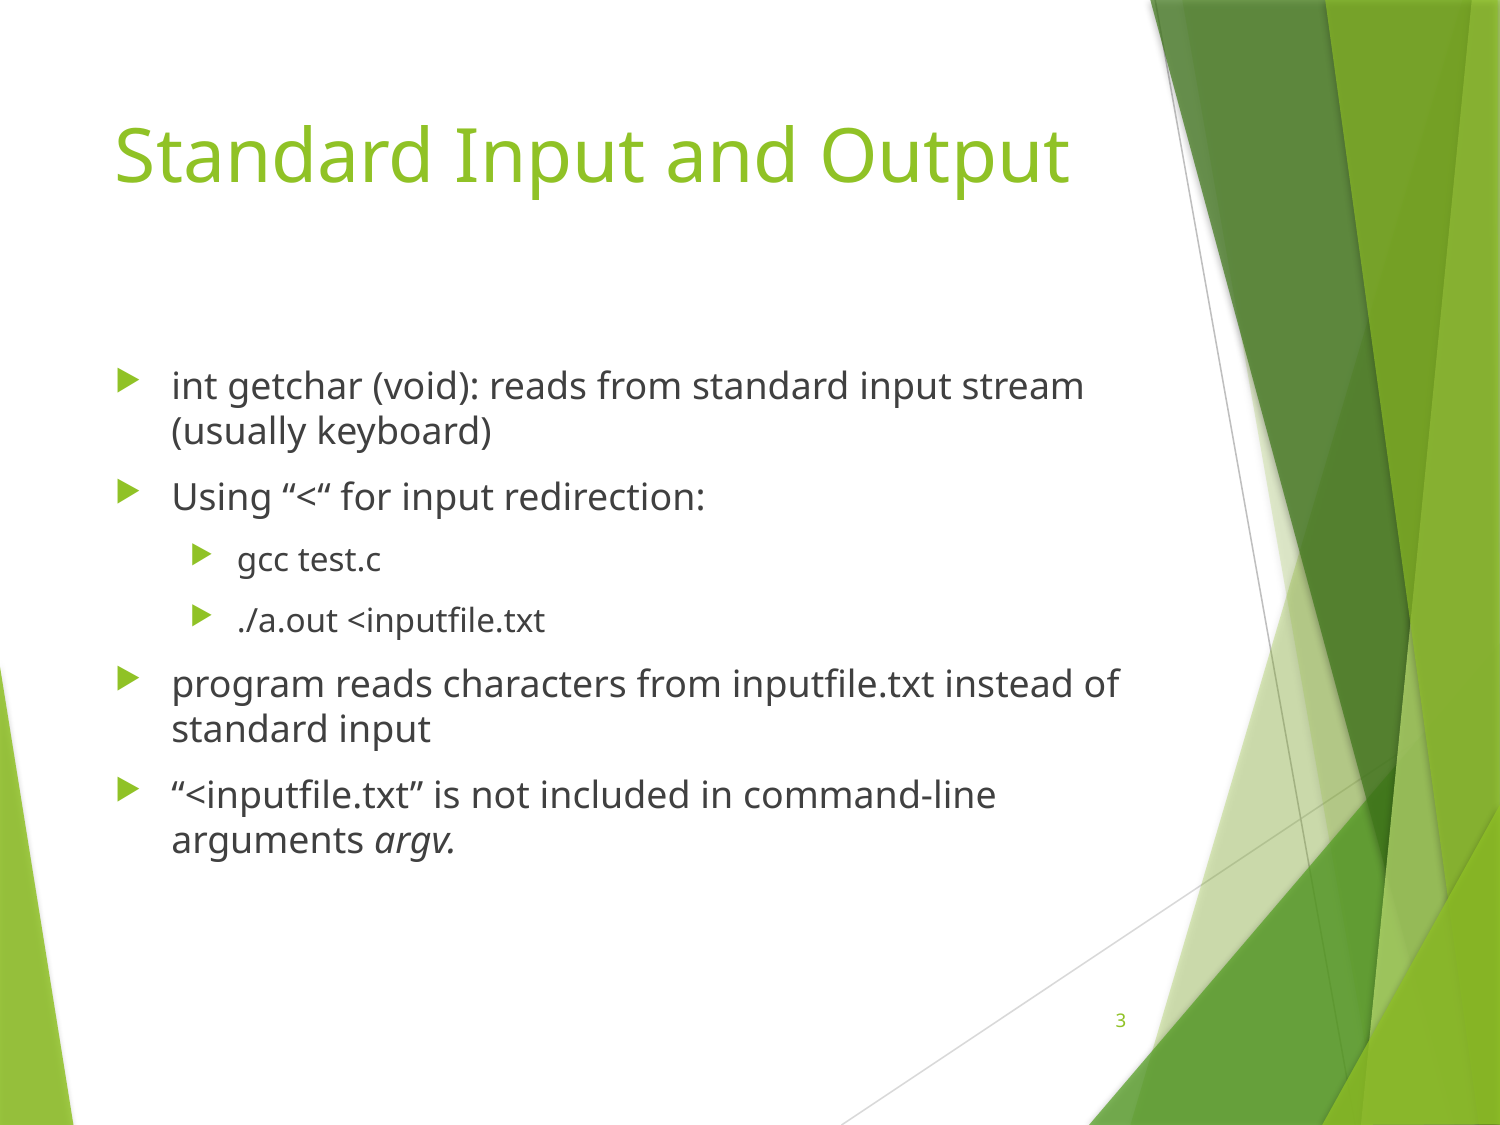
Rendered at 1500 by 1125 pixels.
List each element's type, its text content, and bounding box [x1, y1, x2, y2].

list int getchar (void): reads from standard input stream (usually keyboard) Using “<“ for input redirection: gcc test.c ./a.out <inputfile.txt program reads characters from inputfile.txt instead of standard input “<inputfile.txt” is not included in command-line arguments argv. [99, 354, 1142, 992]
title Standard Input and Output [99, 99, 1142, 317]
slide_number 3 [1057, 991, 1142, 1051]
